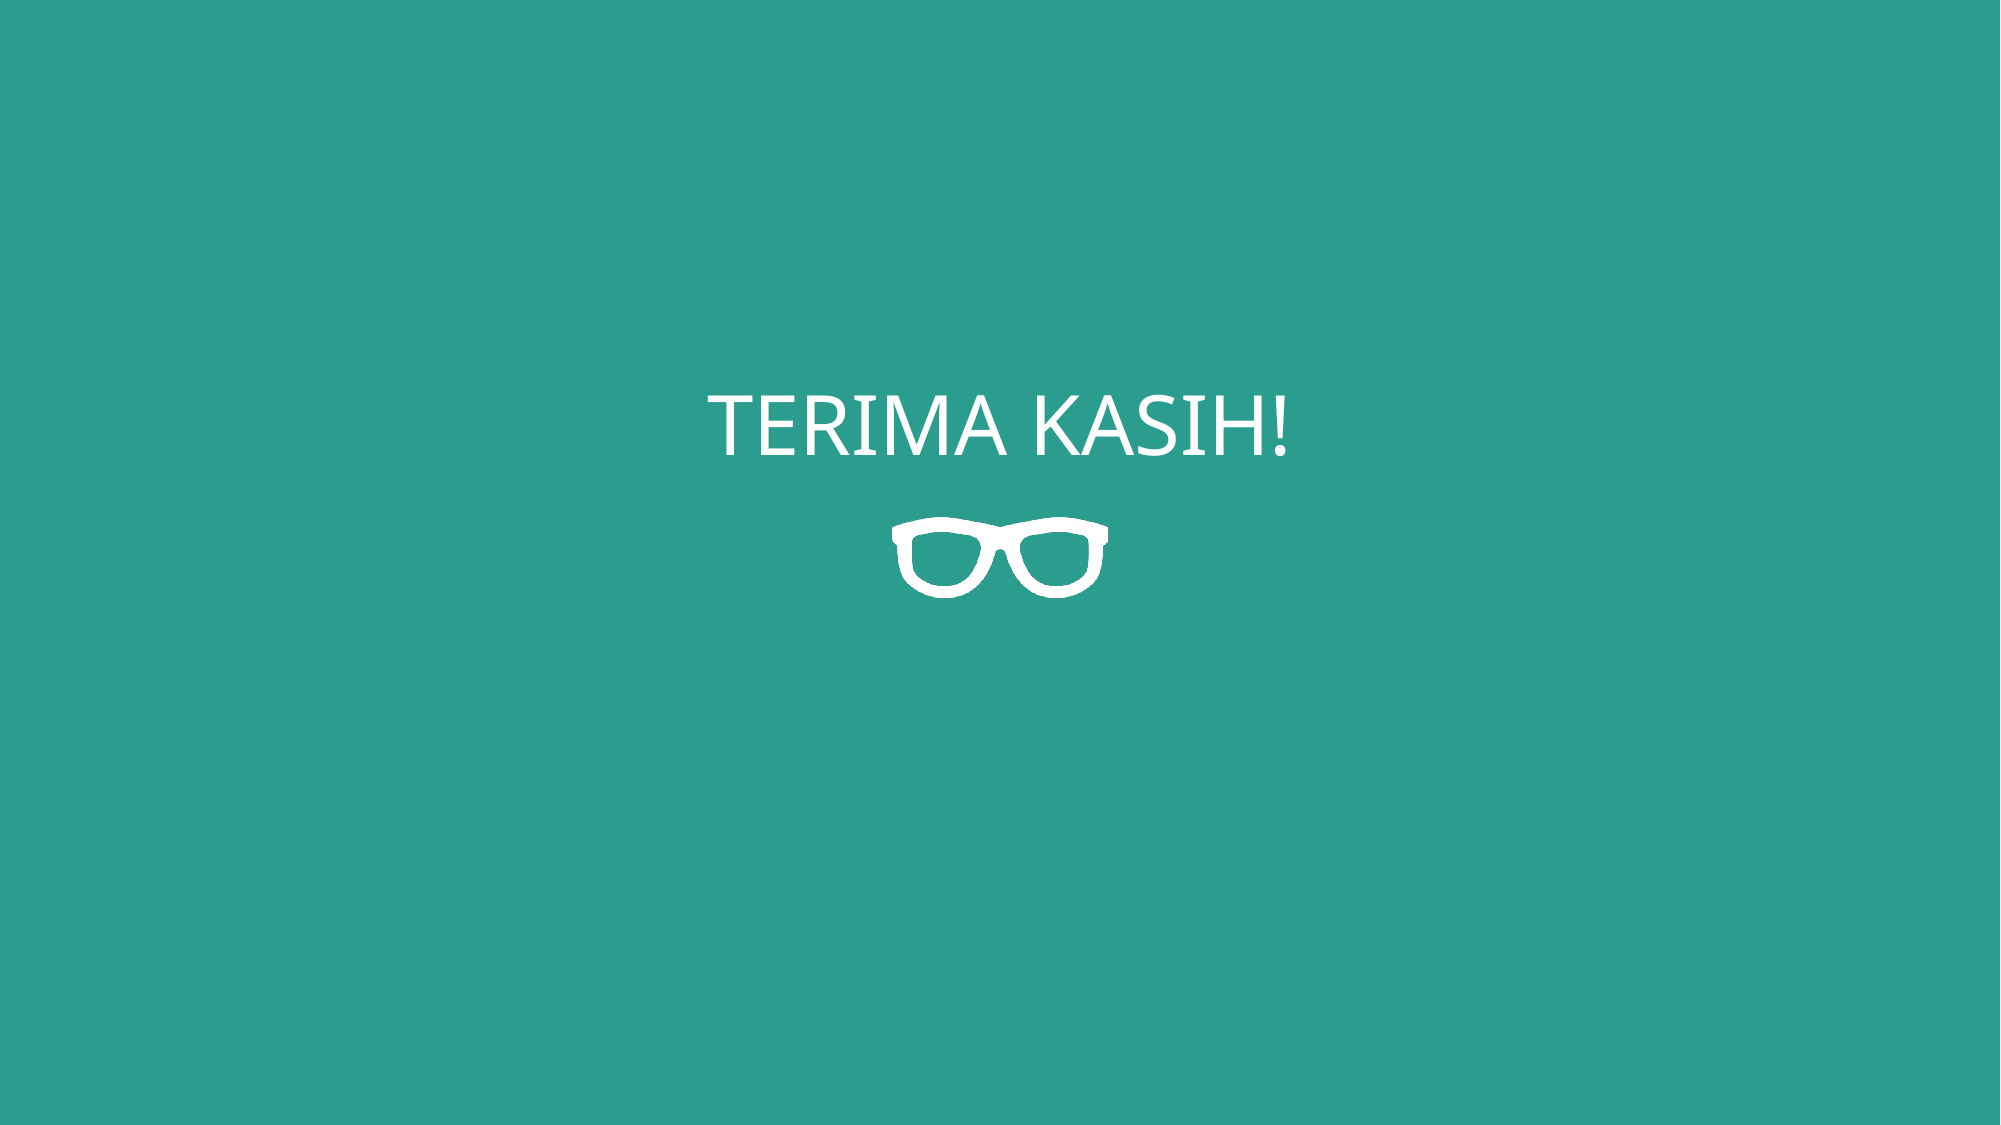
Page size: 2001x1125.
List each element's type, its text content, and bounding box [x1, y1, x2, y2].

text_box TERIMA KASIH! [692, 364, 1308, 480]
picture [882, 439, 1118, 676]
